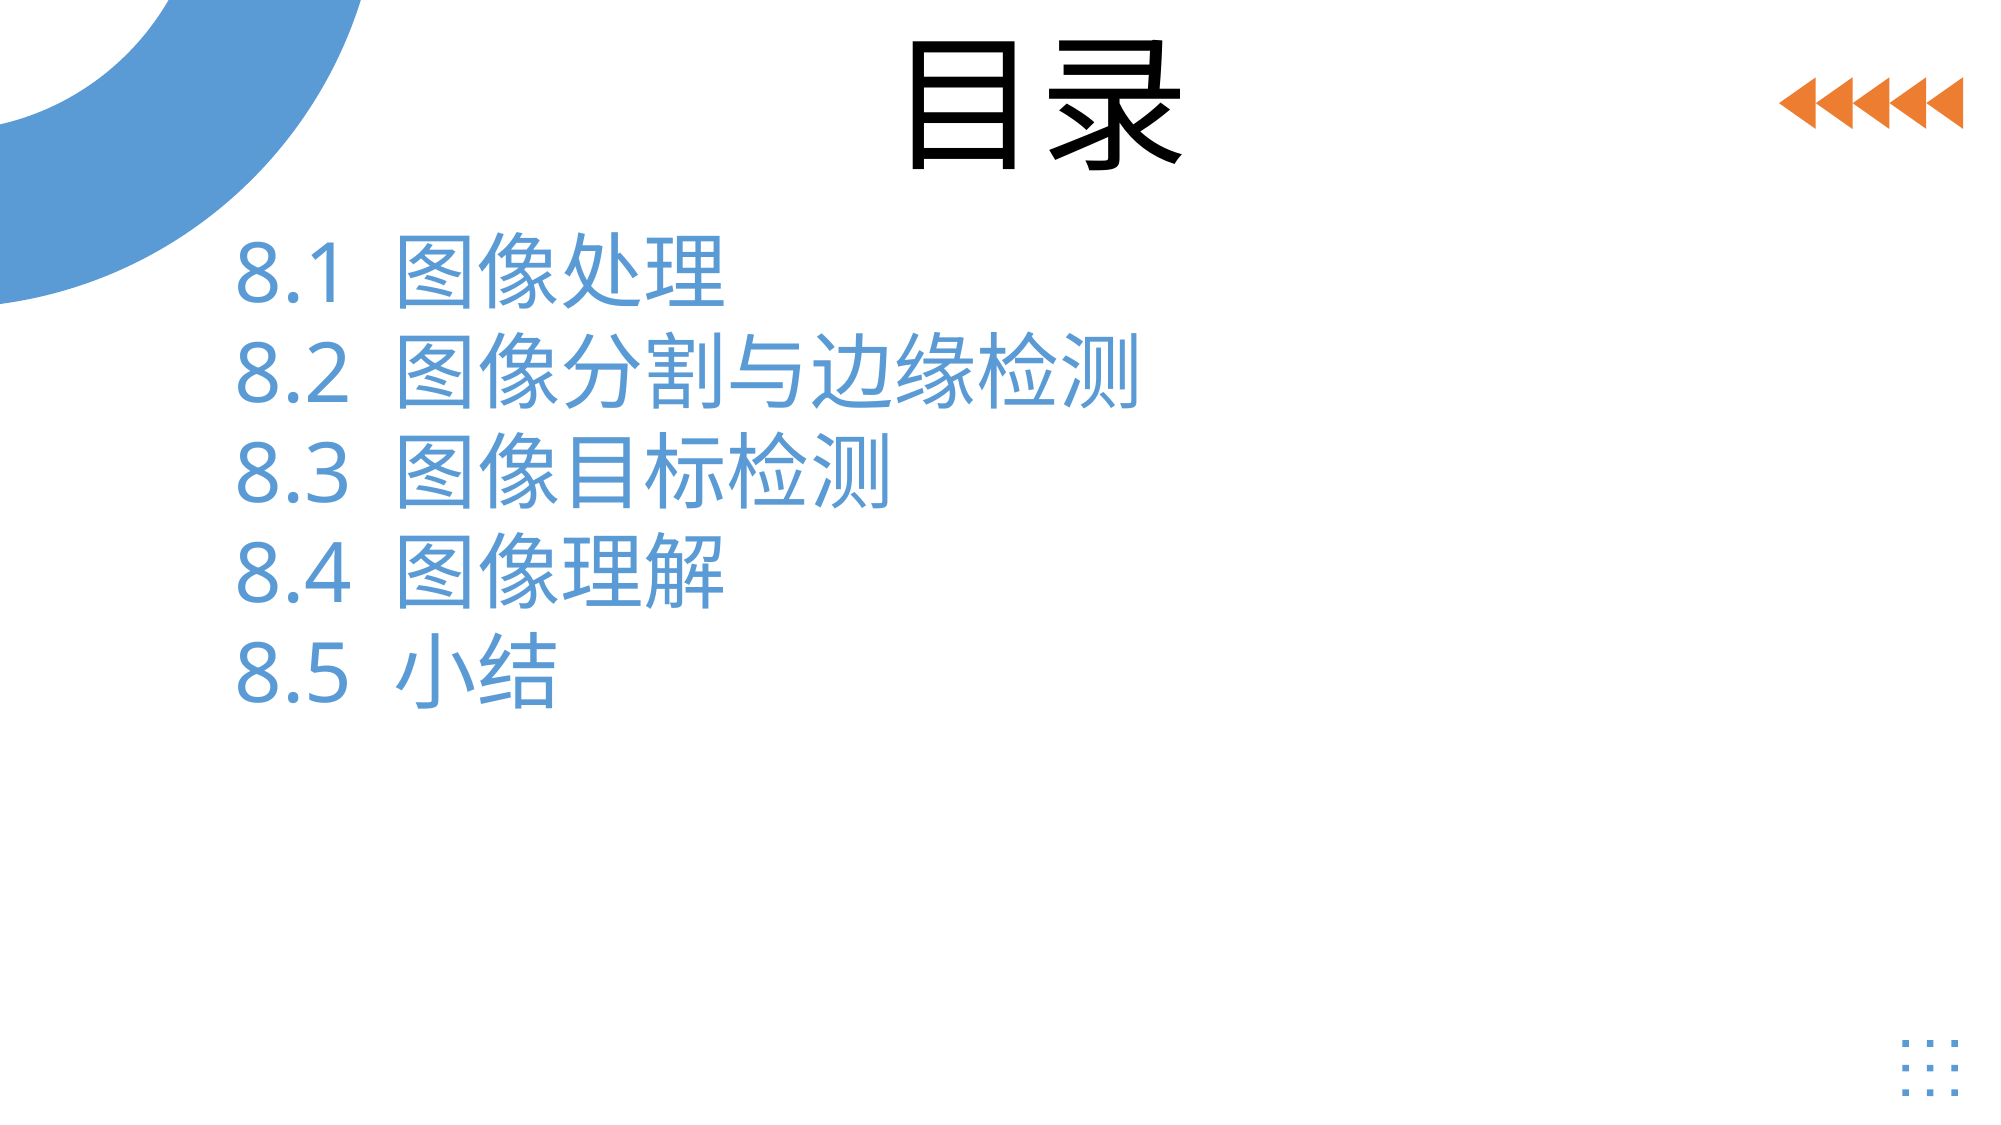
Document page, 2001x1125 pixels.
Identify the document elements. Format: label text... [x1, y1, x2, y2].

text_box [1779, 77, 1963, 129]
text_box [1901, 1039, 1910, 1048]
text_box [1926, 1064, 1934, 1072]
text_box [1901, 1088, 1910, 1097]
text_box [0, 0, 362, 306]
text_box 目录 [693, 0, 1386, 196]
text_box [1926, 1088, 1934, 1097]
text_box [1901, 1064, 1910, 1072]
text_box [1950, 1039, 1959, 1048]
text_box [1950, 1064, 1959, 1072]
text_box 8.1 图像处理 8.2 图像分割与边缘检测 8.3 图像目标检测 8.4 图像理解 8.5 小结 [220, 212, 1358, 788]
text_box [1950, 1088, 1959, 1097]
text_box [1926, 1039, 1934, 1048]
